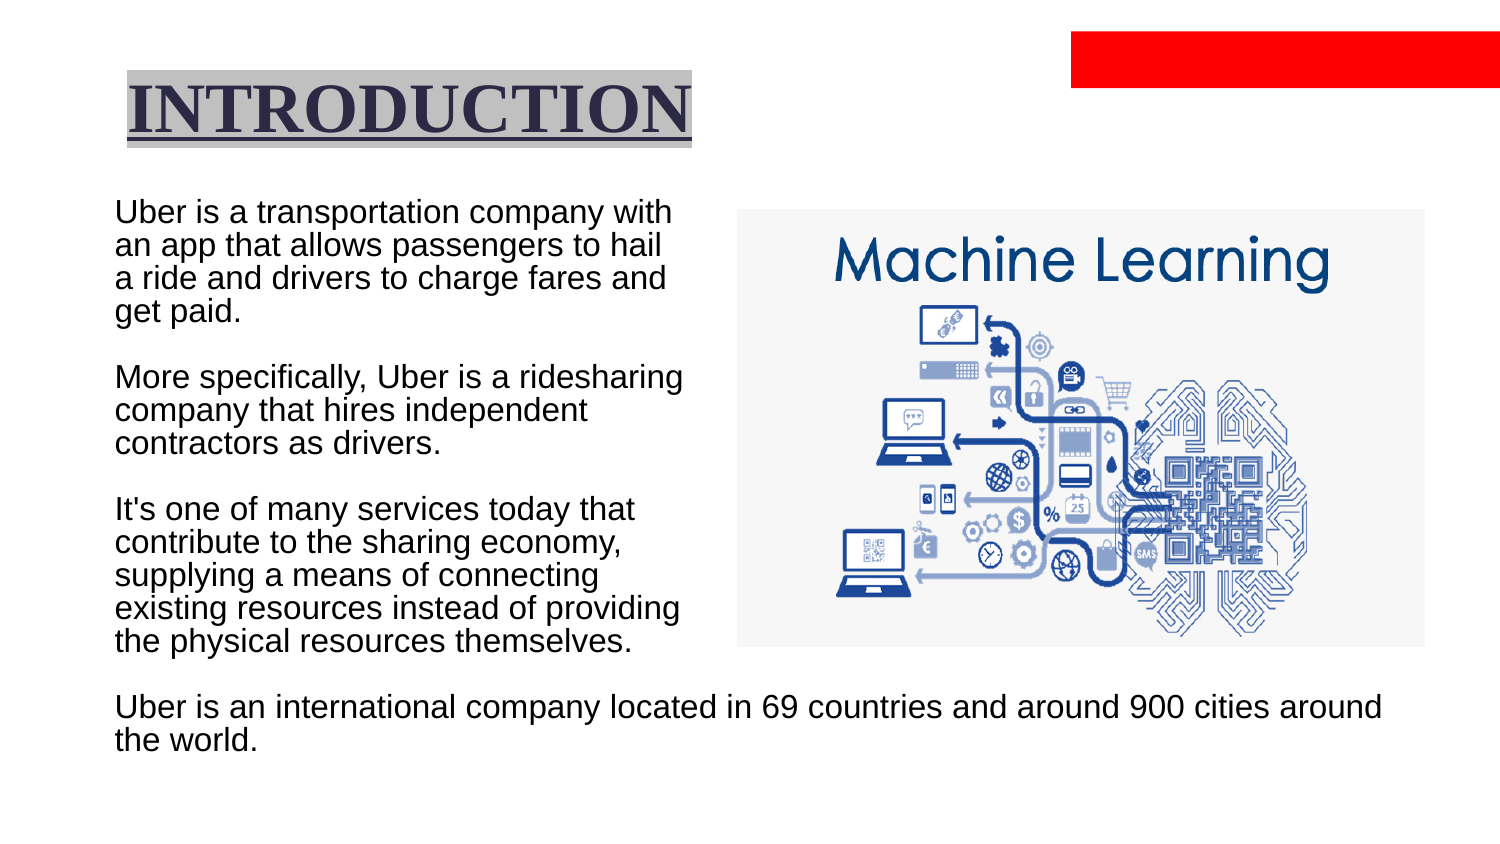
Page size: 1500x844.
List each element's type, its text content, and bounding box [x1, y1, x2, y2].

text_box [1071, 31, 1500, 89]
picture [737, 209, 1426, 647]
text_box Uber is a transportation company with an app that allows passengers to hail a ride and drivers to charge fares and get paid. More specifically, Uber is a ridesharing company that hires independent contractors as drivers. It's one of many services today that contribute to the sharing economy, supplying a means of connecting existing resources instead of providing the physical resources themselves. Uber is an international company located in 69 countries and around 900 cities around the world. [112, 196, 1500, 759]
title INTRODUCTION [125, 59, 705, 196]
